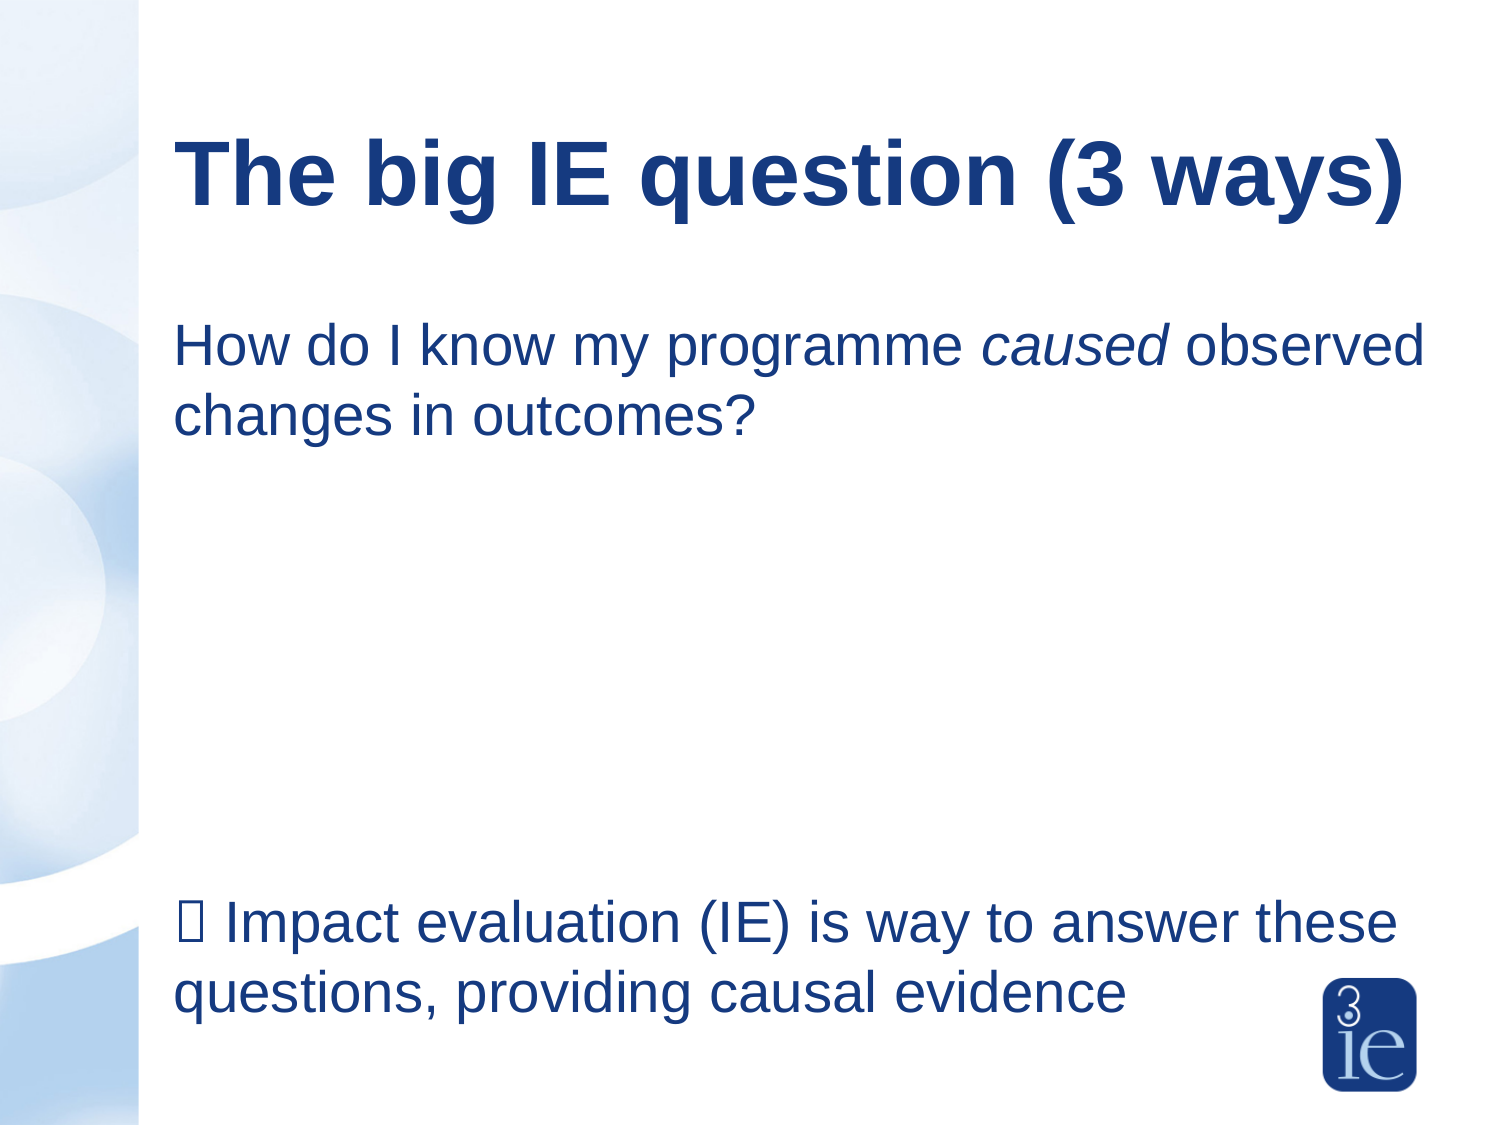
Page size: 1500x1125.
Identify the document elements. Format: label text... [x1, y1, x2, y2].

list How do I know my programme caused observed changes in outcomes? To what extent can I attribute observed changes in outcomes to my programme? Would the changes I observed in outcomes have occurred in the absence of my programme?  Impact evaluation (IE) is way to answer these questions, providing causal evidence [158, 299, 1453, 1014]
picture [0, 0, 1500, 1125]
title The big IE question (3 ways) [160, 59, 1454, 278]
